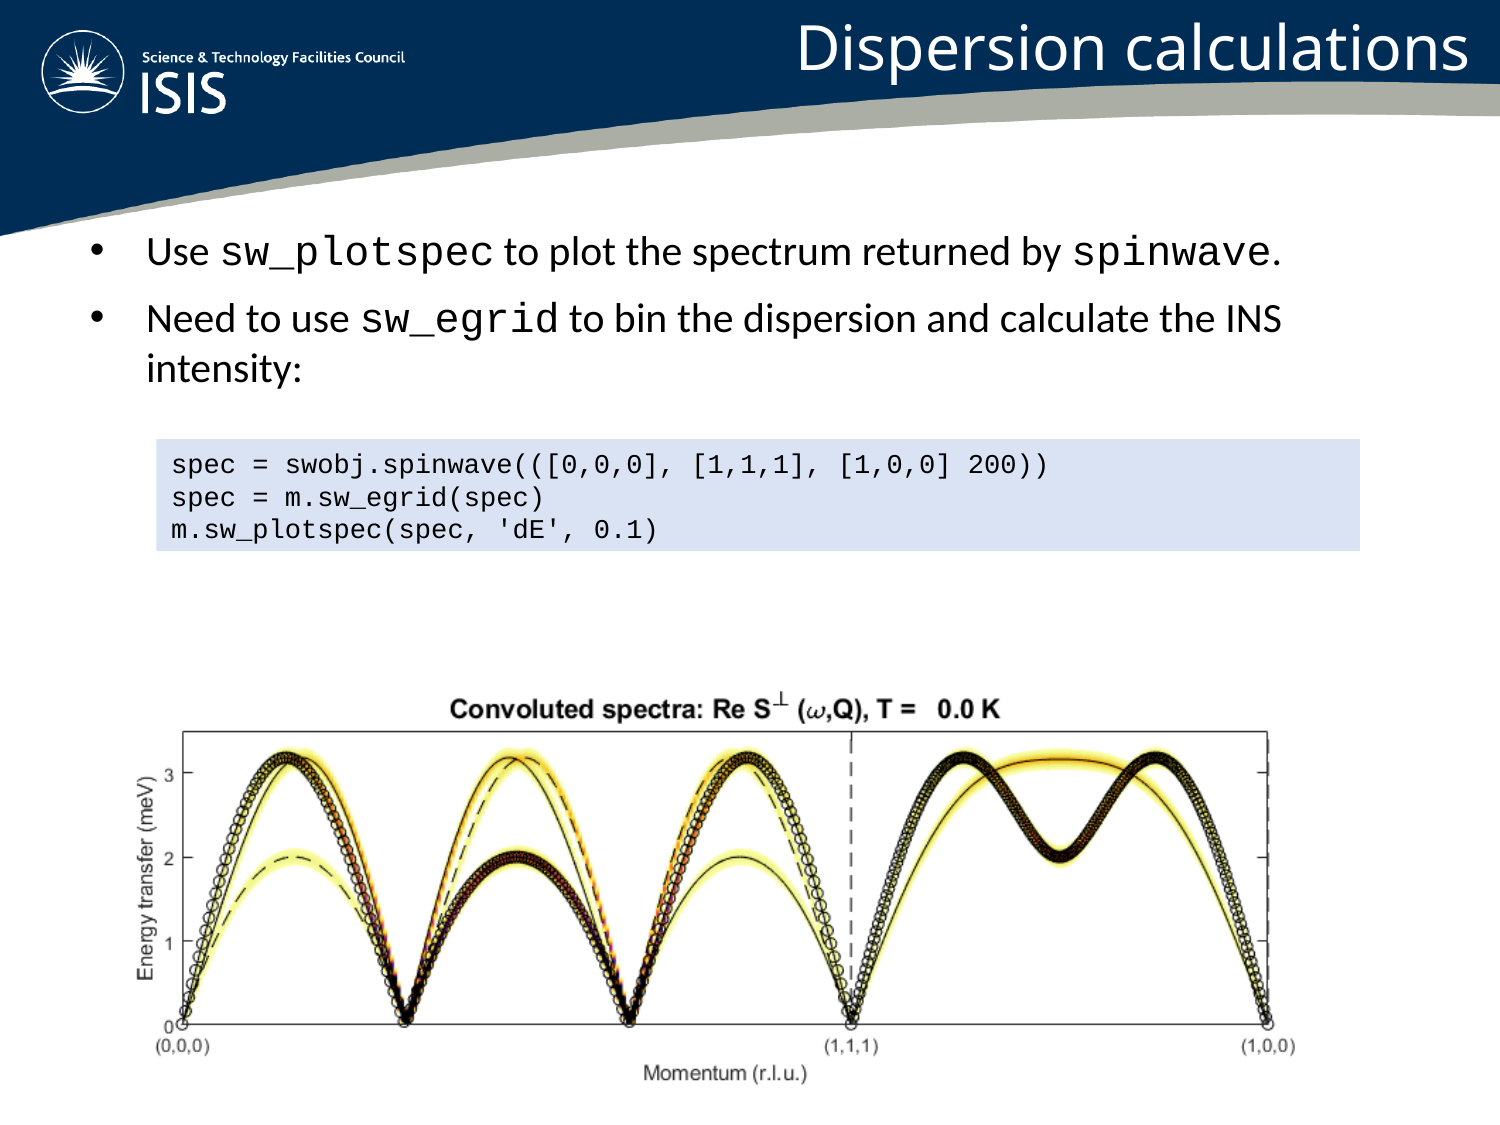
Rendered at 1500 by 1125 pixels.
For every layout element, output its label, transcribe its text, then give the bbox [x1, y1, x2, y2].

text_box spec = swobj.spinwave(([0,0,0], [1,1,1], [1,0,0] 200)) spec = m.sw_egrid(spec) m.sw_plotspec(spec, 'dE', 0.1) [156, 439, 1360, 552]
text_box Dispersion calculations [447, 0, 1487, 92]
picture [0, 0, 1500, 302]
list Use sw_plotspec to plot the spectrum returned by spinwave. Need to use sw_egrid to bin the dispersion and calculate the INS intensity: [75, 216, 1425, 985]
picture [0, 683, 1401, 1086]
